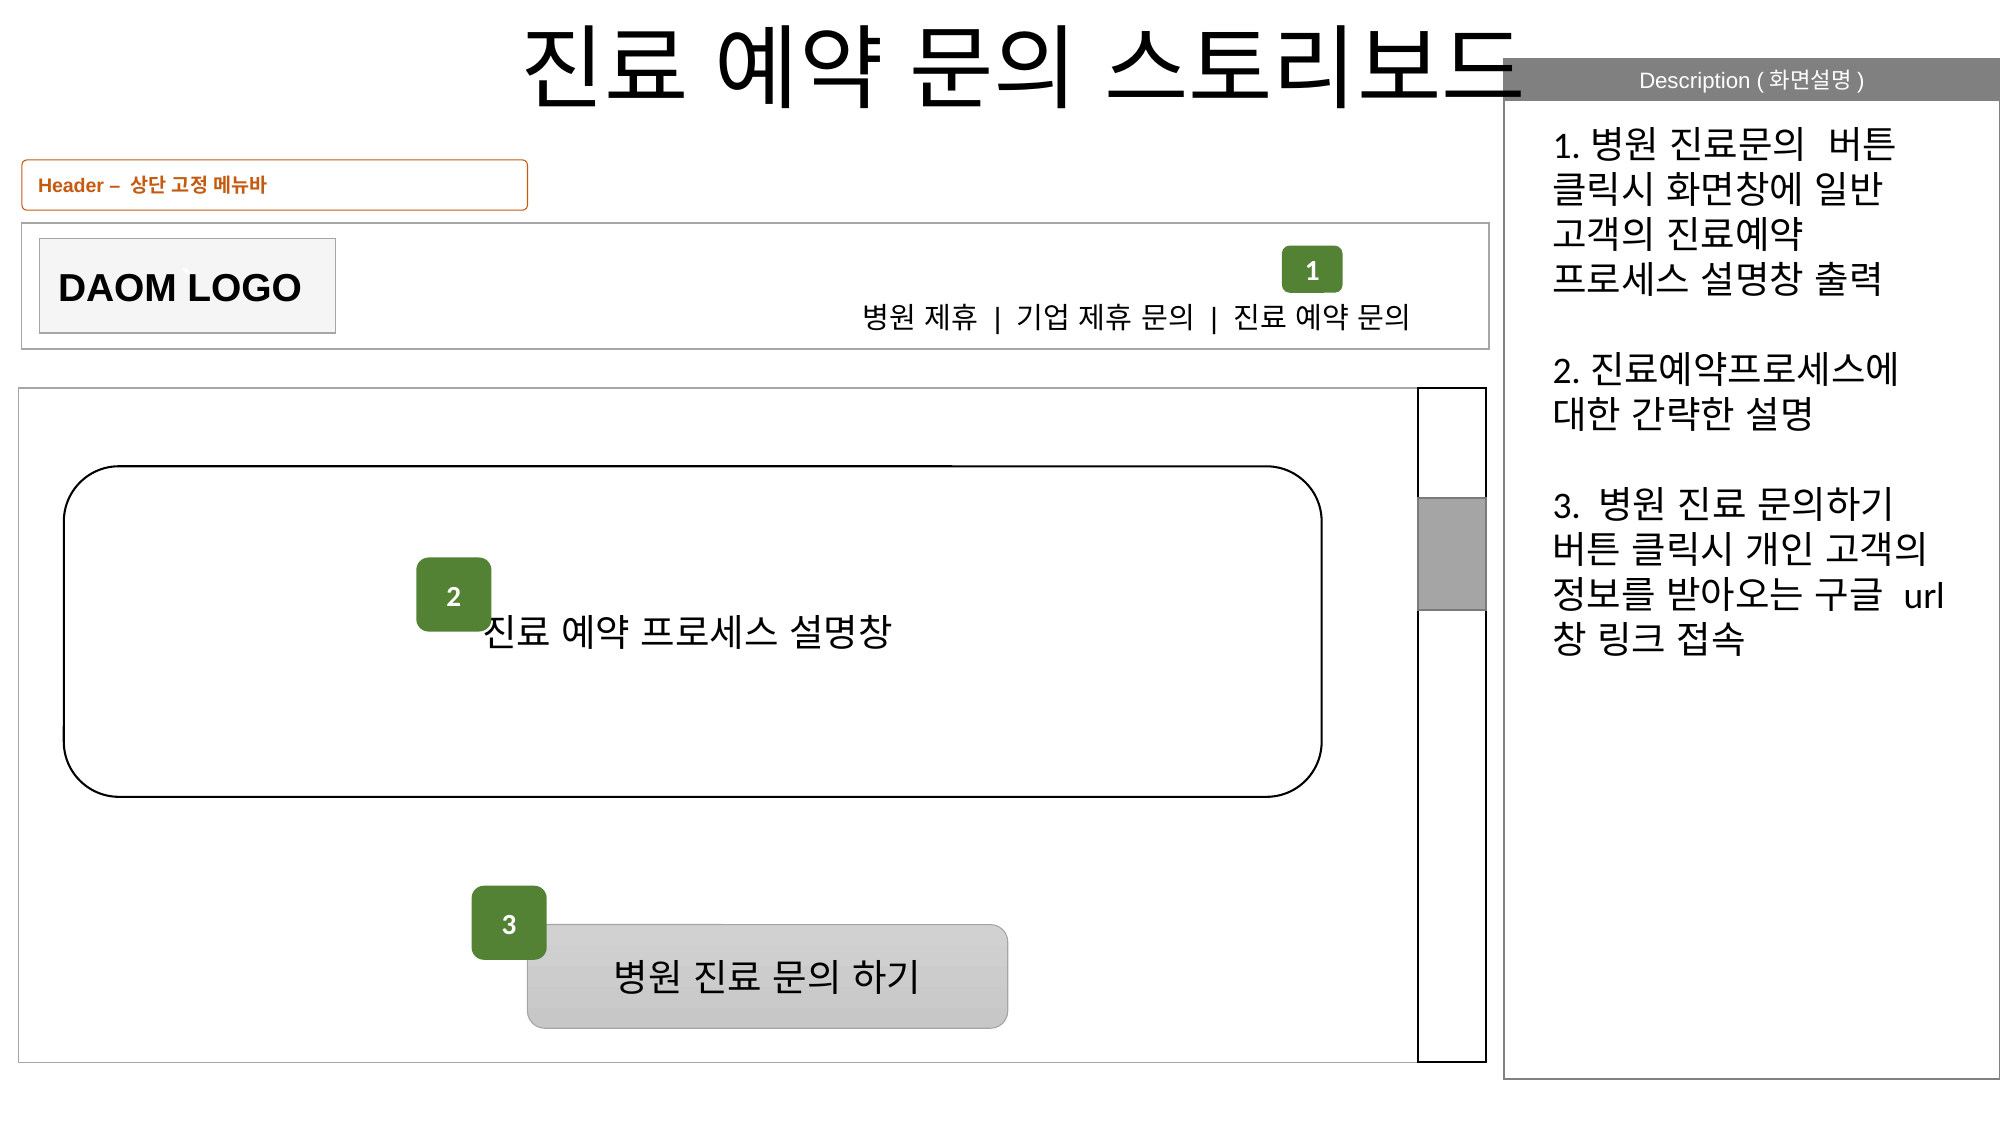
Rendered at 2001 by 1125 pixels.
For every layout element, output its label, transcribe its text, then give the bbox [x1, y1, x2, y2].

text_box ` [21, 222, 1490, 350]
text_box DAOM LOGO [43, 254, 317, 317]
text_box 병원 제휴 | 기업 제휴 문의 | 진료 예약 문의 [847, 291, 1435, 342]
text_box 진료 예약 문의 스토리보드 [0, 3, 2000, 141]
text_box [1417, 387, 1487, 497]
text_box 진료 예약 프로세스 설명창 [62, 465, 1323, 798]
text_box [1504, 141, 2000, 1080]
text_box 3 [470, 884, 548, 961]
text_box [17, 387, 1417, 1063]
text_box 병원 진료 문의 하기 [526, 923, 1009, 1029]
text_box ` [38, 238, 337, 334]
text_box 2 [415, 556, 493, 633]
text_box 1 [1280, 244, 1344, 291]
text_box 1.병원 진료문의 버튼 클릭시 화면창에 일반 고객의 진료예약 프로세스 설명창 출력 2.진료예약프로세스에 대한 간략한 설명 3. 병원 진료 문의하기 버튼 클릭시 개인 고객의 정보를 받아오는 구글 url창 링크 접속 [1537, 141, 1967, 669]
text_box [1417, 611, 1487, 1063]
text_box Header – 상단 고정 메뉴바 [20, 158, 529, 212]
text_box [1417, 497, 1487, 611]
